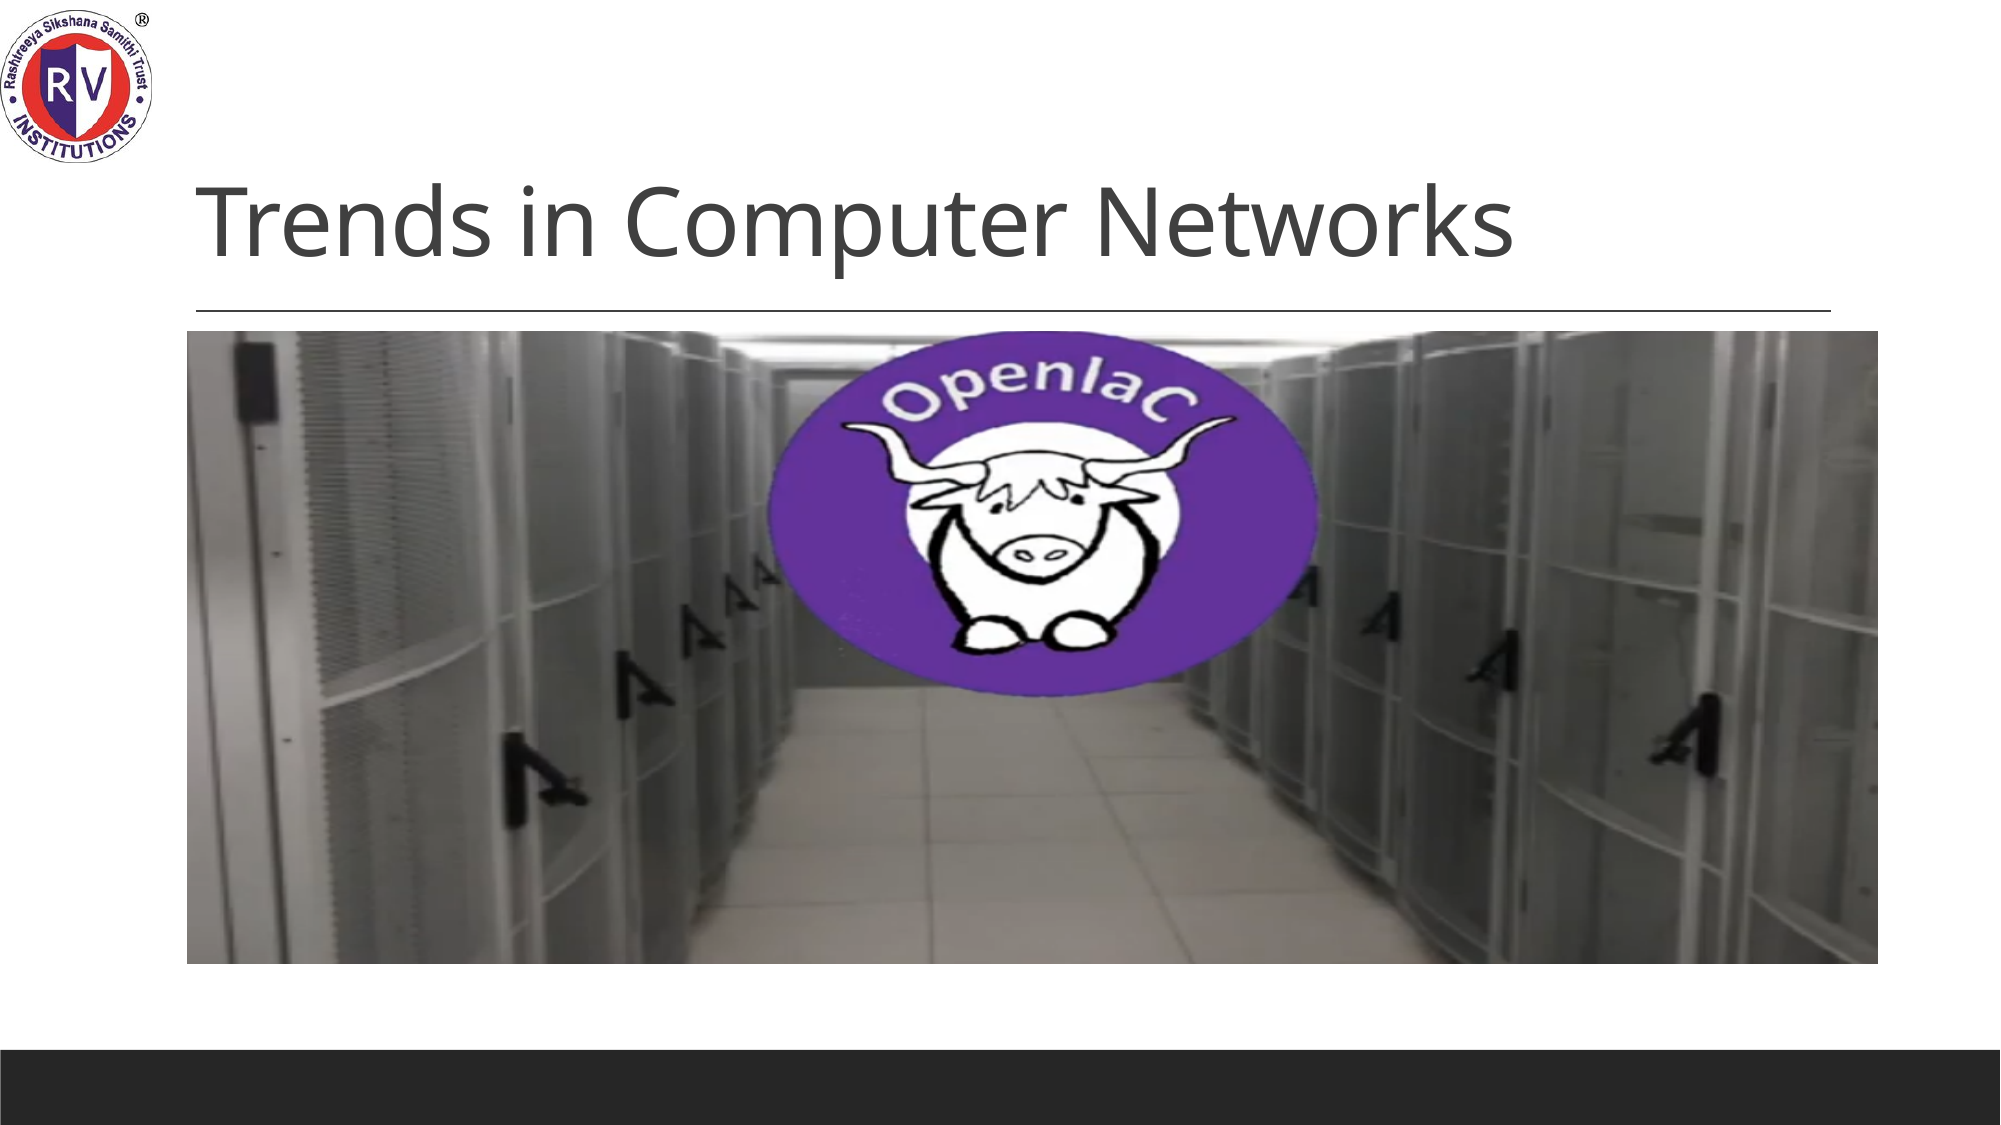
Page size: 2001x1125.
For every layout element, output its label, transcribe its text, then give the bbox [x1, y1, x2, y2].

picture [0, 10, 153, 164]
picture [186, 330, 1878, 964]
title Trends in Computer Networks [180, 47, 1830, 285]
